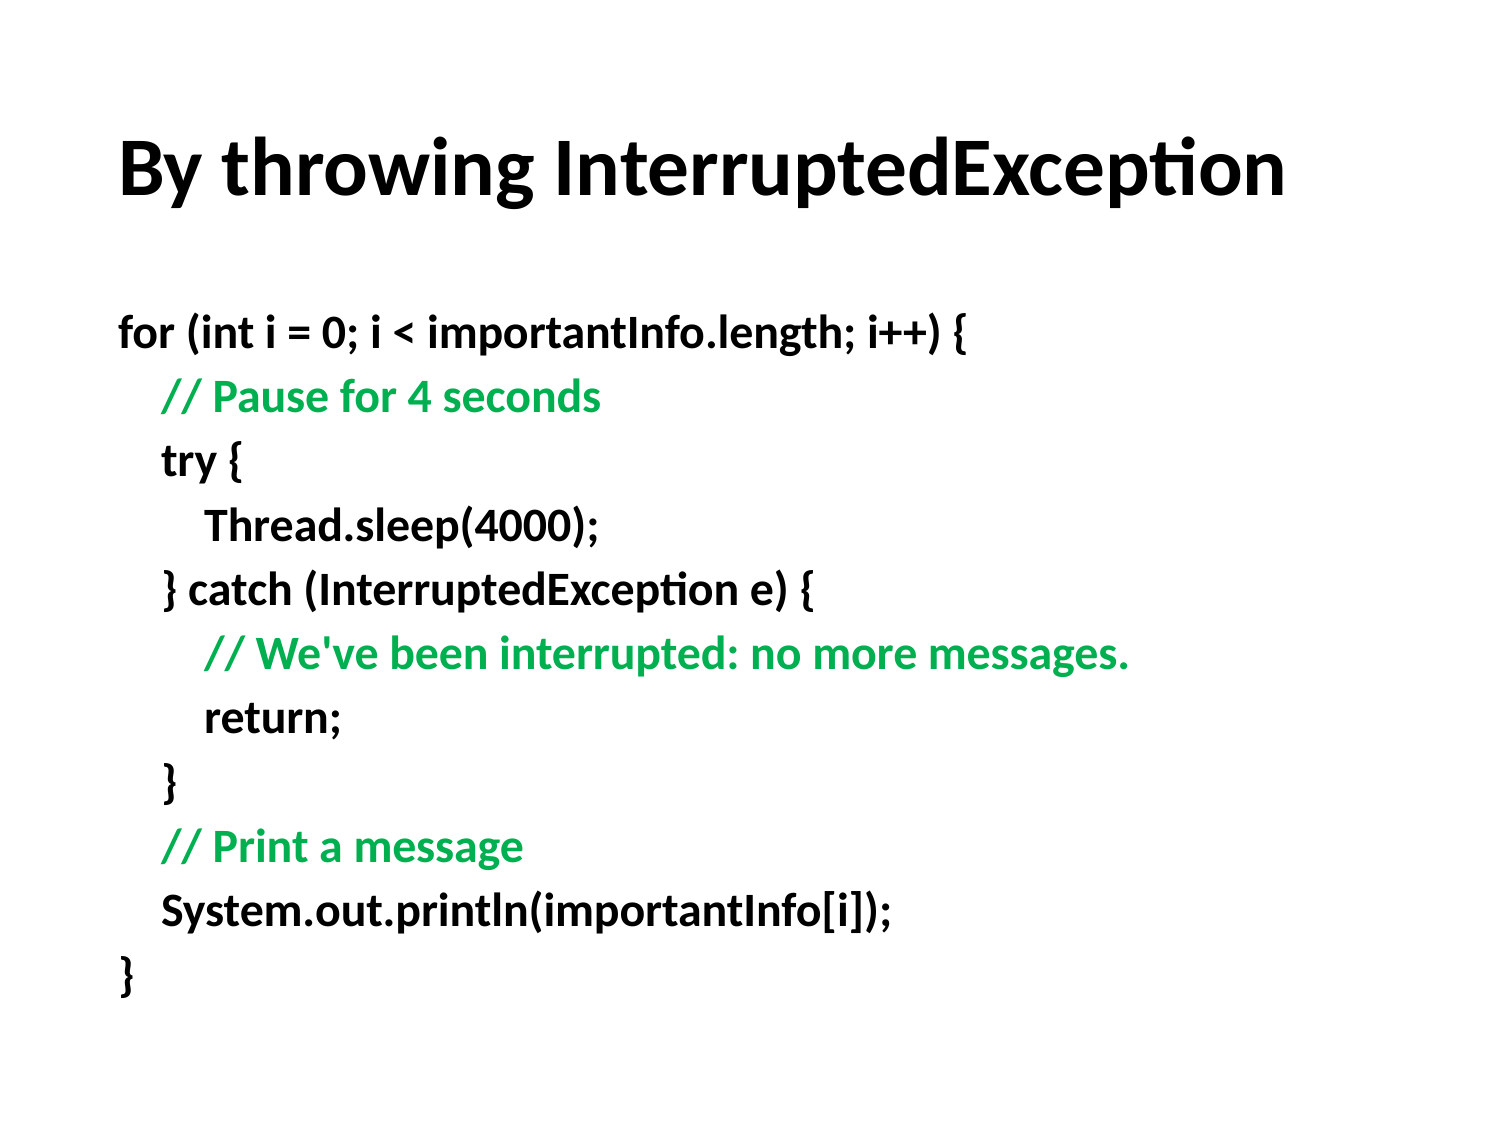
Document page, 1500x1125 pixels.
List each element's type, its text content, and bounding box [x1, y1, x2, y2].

title By throwing InterruptedException [103, 59, 1397, 278]
list for (int i = 0; i < importantInfo.length; i++) { // Pause for 4 seconds try { Thread.sleep(4000); } catch (InterruptedException e) { // We've been interrupted: no more messages. return; } // Print a message System.out.println(importantInfo[i]); } [103, 299, 1397, 1014]
